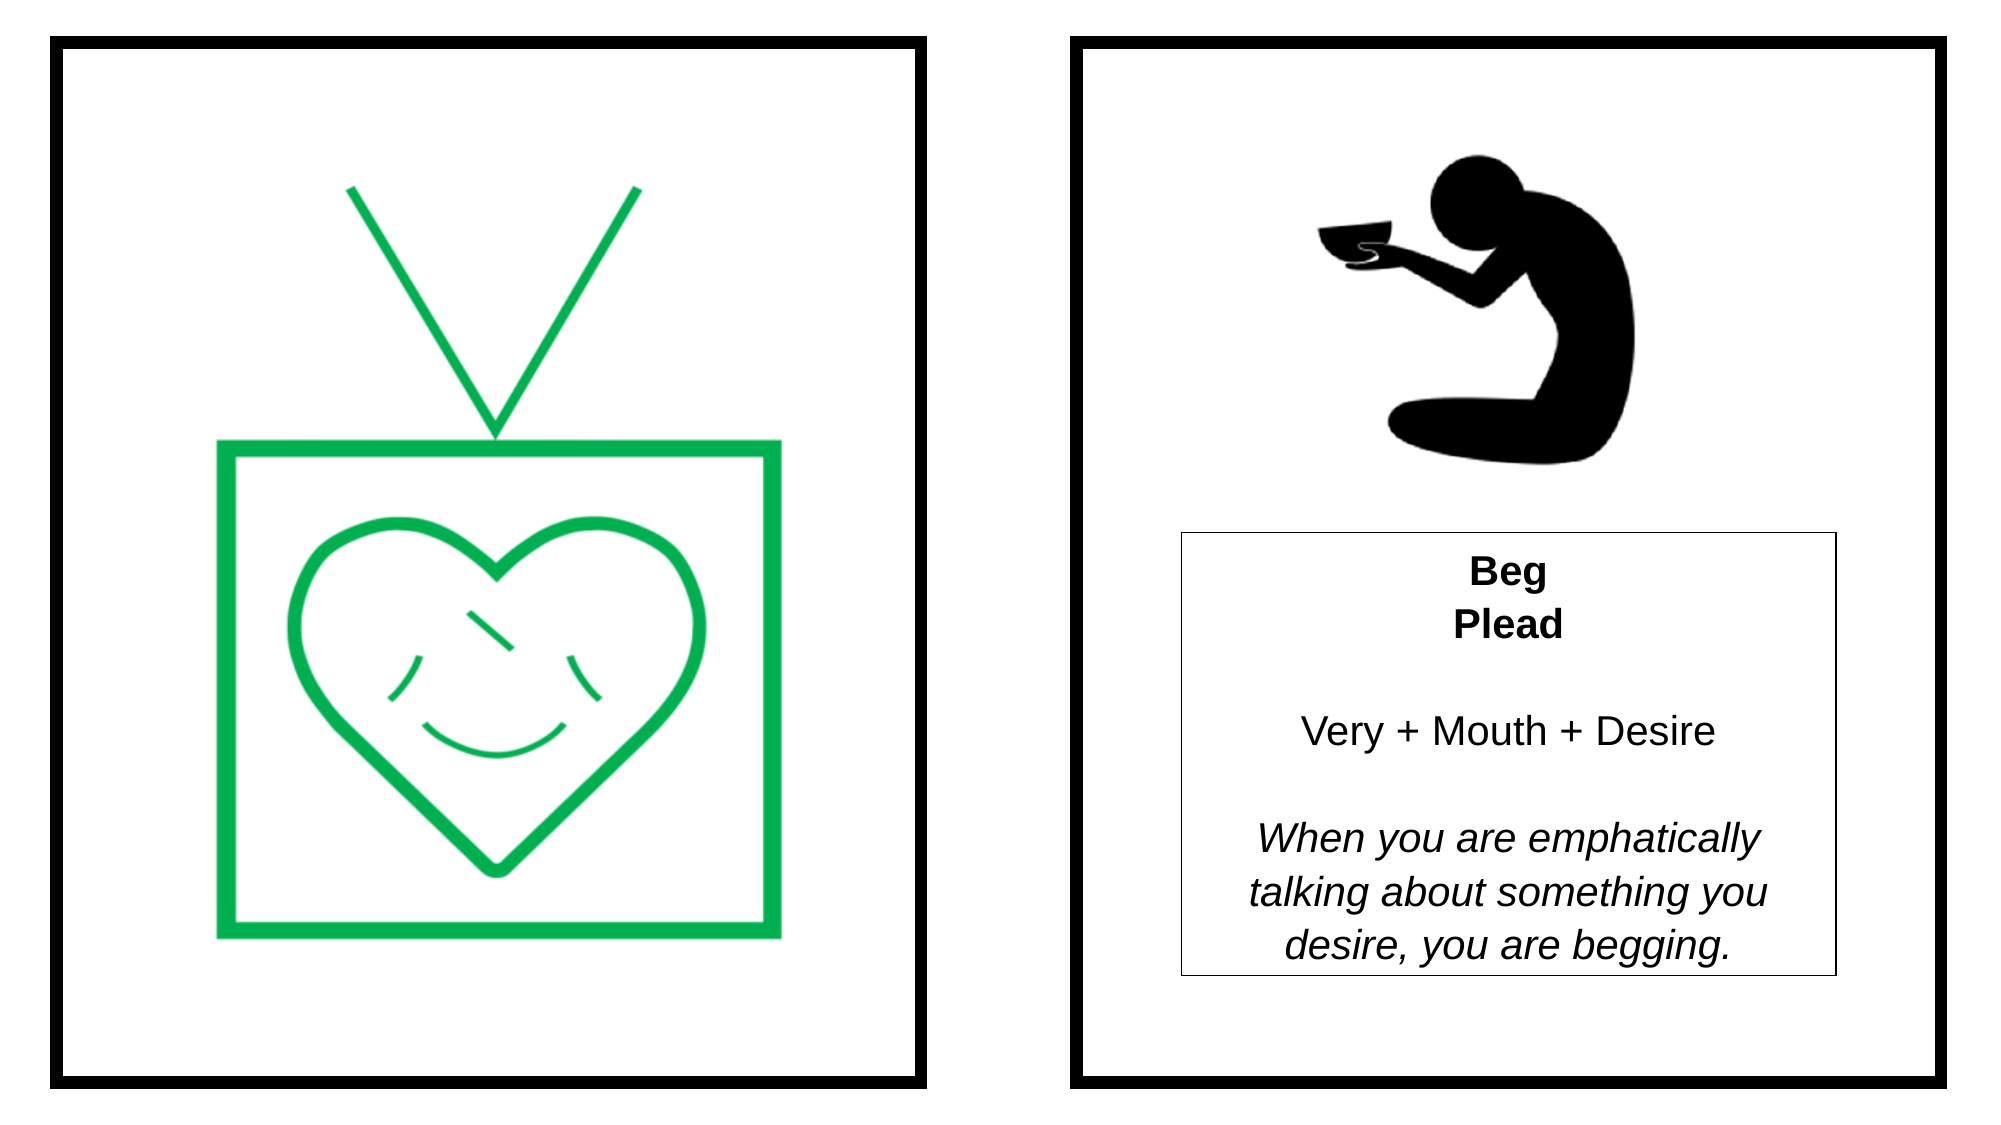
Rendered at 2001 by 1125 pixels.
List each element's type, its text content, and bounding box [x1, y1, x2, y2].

text_box Beg Plead Very + Mouth + Desire When you are emphatically talking about something you desire, you are begging. [1181, 532, 1836, 976]
picture [1145, 110, 1822, 493]
text_box [56, 41, 922, 1083]
text_box [1075, 41, 1942, 1083]
picture [180, 160, 806, 959]
